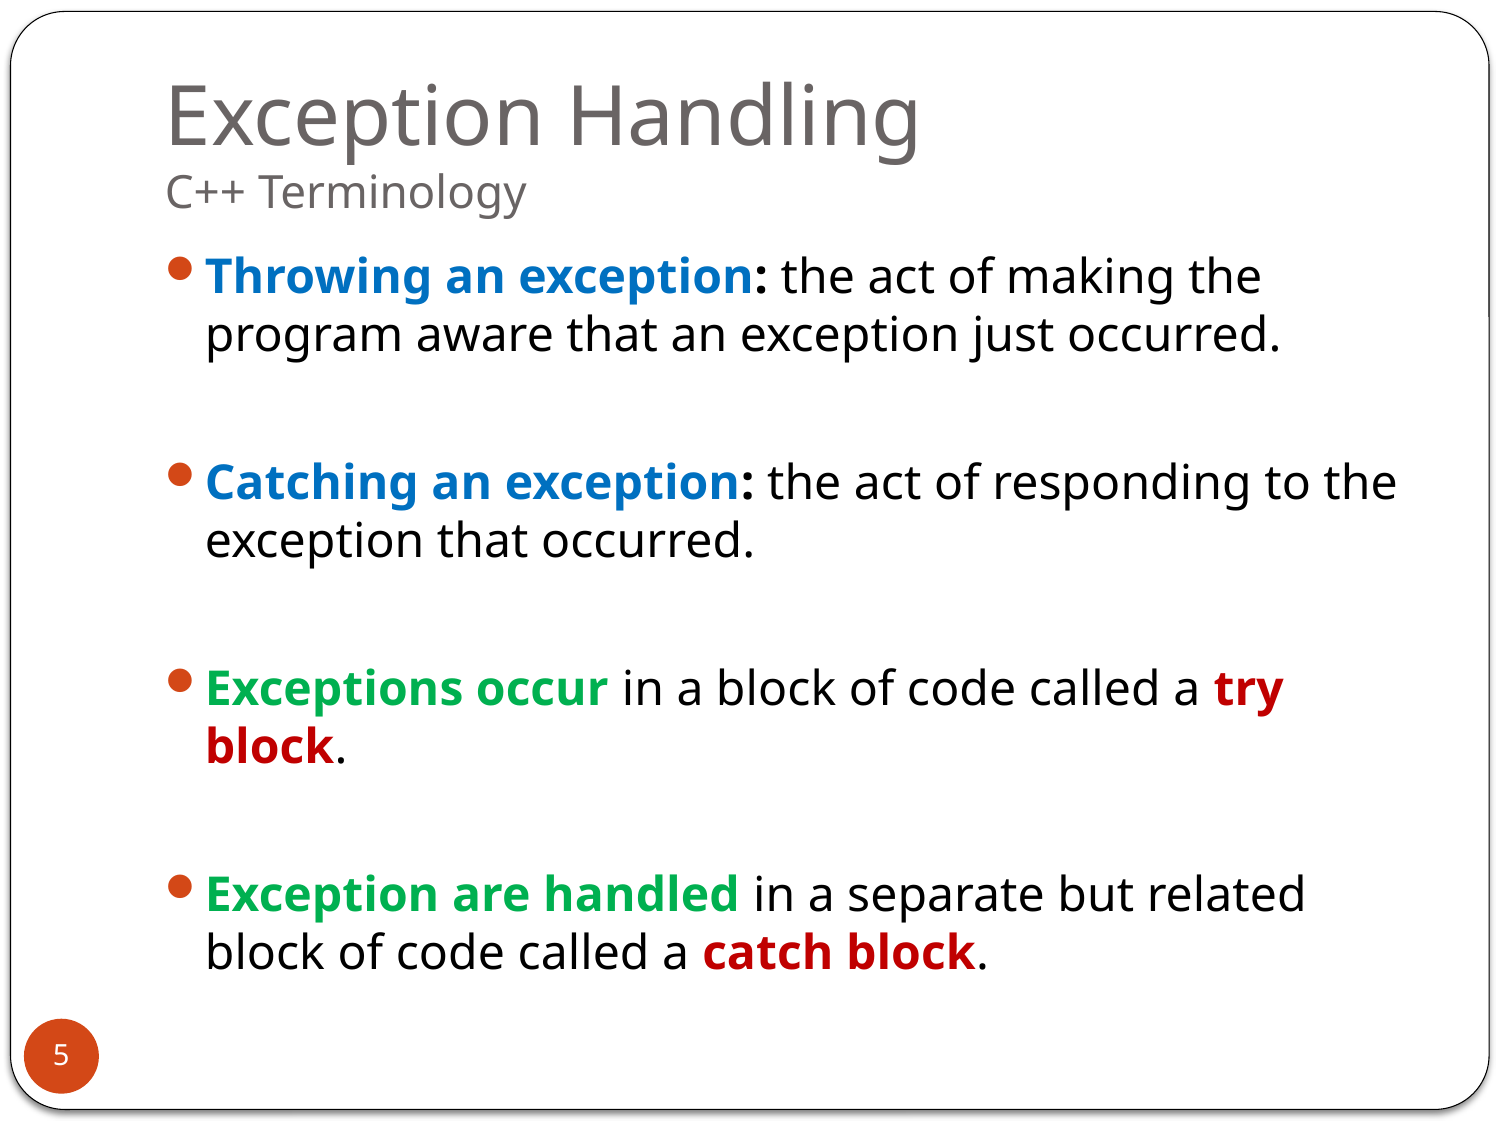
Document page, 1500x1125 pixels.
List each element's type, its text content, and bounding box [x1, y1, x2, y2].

title Exception Handling C++ Terminology [150, 45, 1425, 233]
list Throwing an exception: the act of making the program aware that an exception just occurred. Catching an exception: the act of responding to the exception that occurred. Exceptions occur in a block of code called a try block. Exception are handled in a separate but related block of code called a catch block. [150, 237, 1425, 988]
slide_number 5 [23, 1018, 99, 1094]
